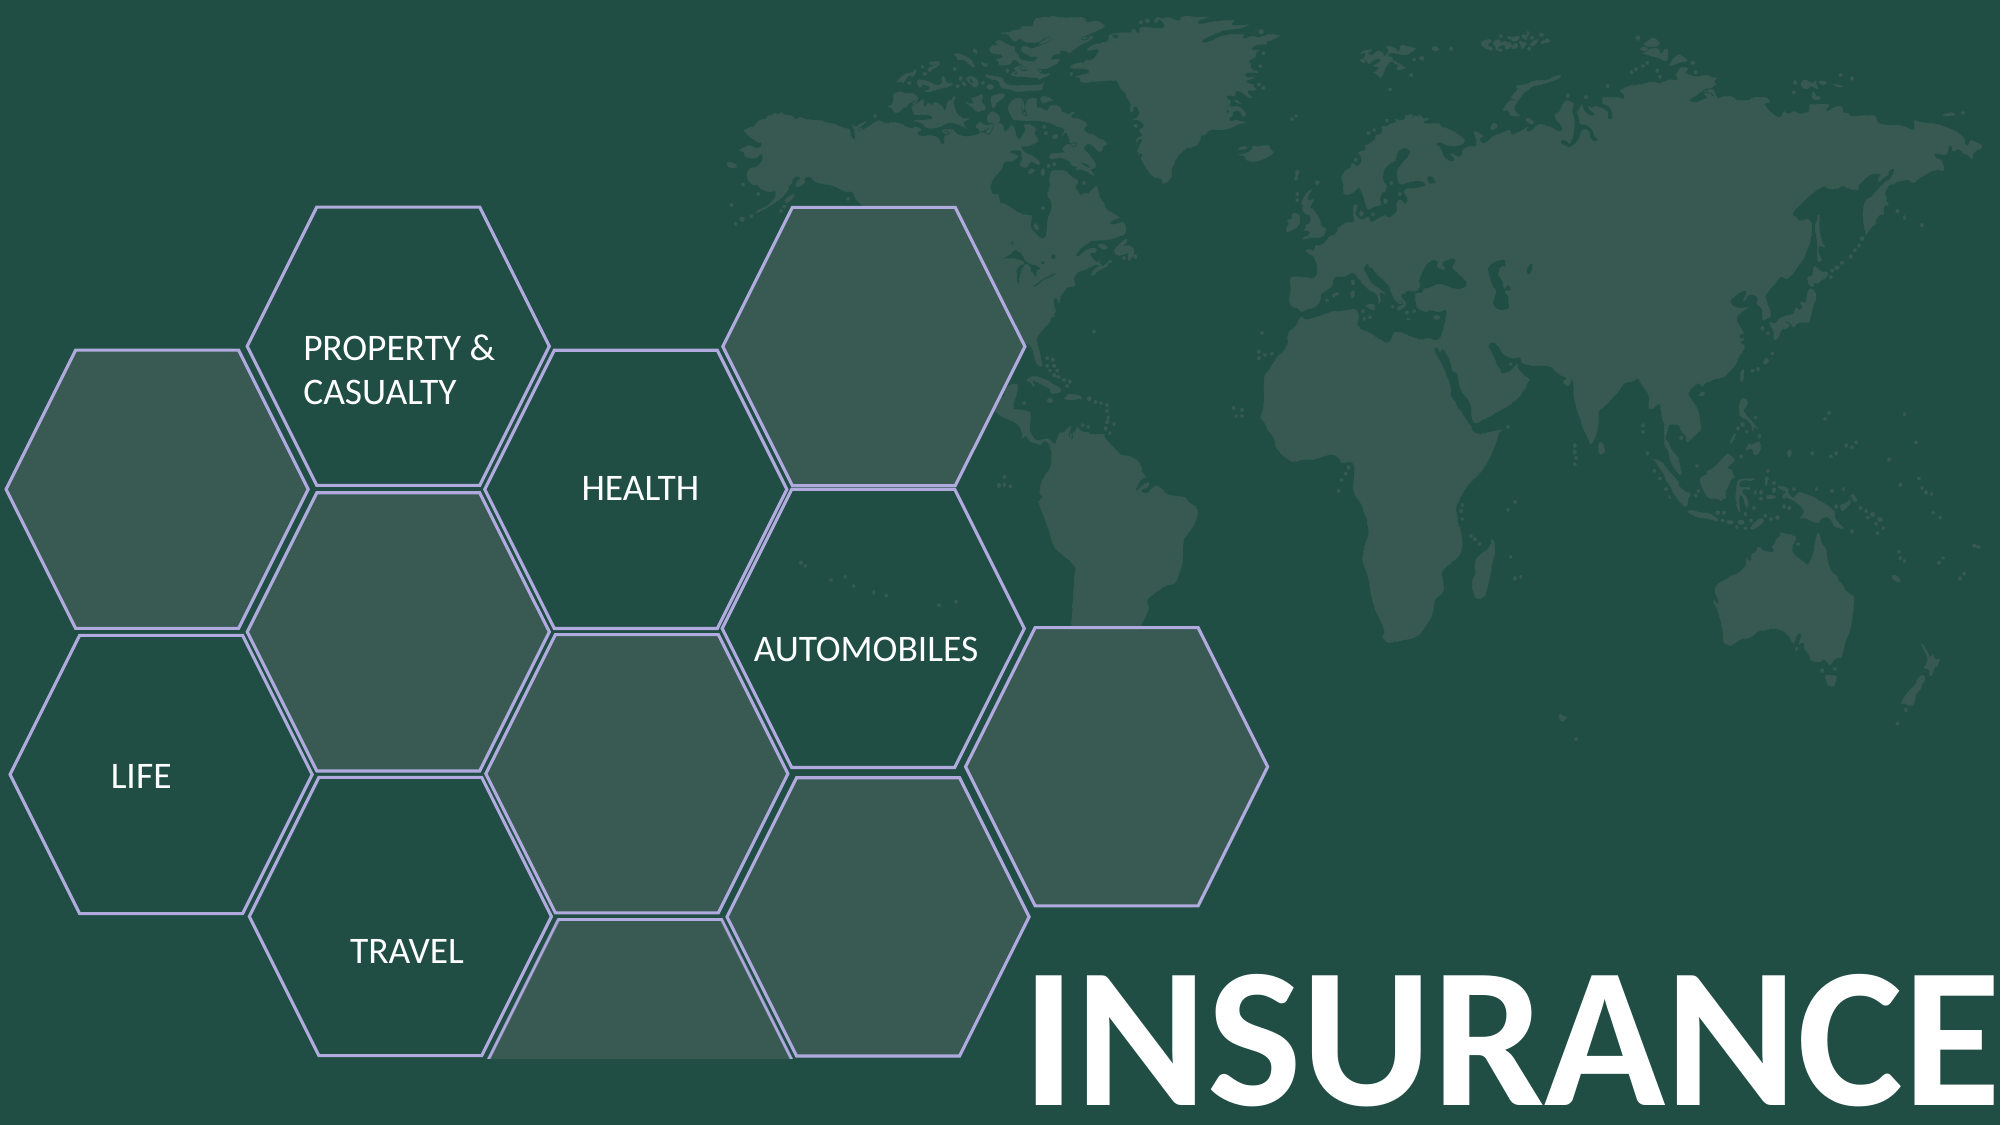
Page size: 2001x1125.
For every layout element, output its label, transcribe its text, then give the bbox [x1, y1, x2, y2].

title INSURANCE [1007, 855, 2000, 1125]
text_box [483, 349, 727, 630]
text_box [785, 757, 962, 769]
text_box PROPERTY & CASUALTY [288, 315, 526, 420]
text_box [248, 776, 553, 1057]
text_box [721, 616, 727, 641]
text_box HEALTH [566, 455, 727, 516]
text_box [964, 757, 1269, 907]
text_box LIFE [96, 743, 299, 804]
text_box [484, 633, 790, 914]
text_box [246, 206, 551, 487]
text_box [246, 491, 551, 773]
text_box [4, 349, 310, 630]
text_box [8, 634, 314, 915]
picture [486, 918, 794, 1059]
text_box [725, 776, 1031, 1058]
picture [727, 16, 1982, 757]
text_box TRAVEL [335, 919, 486, 979]
text_box [721, 335, 727, 358]
